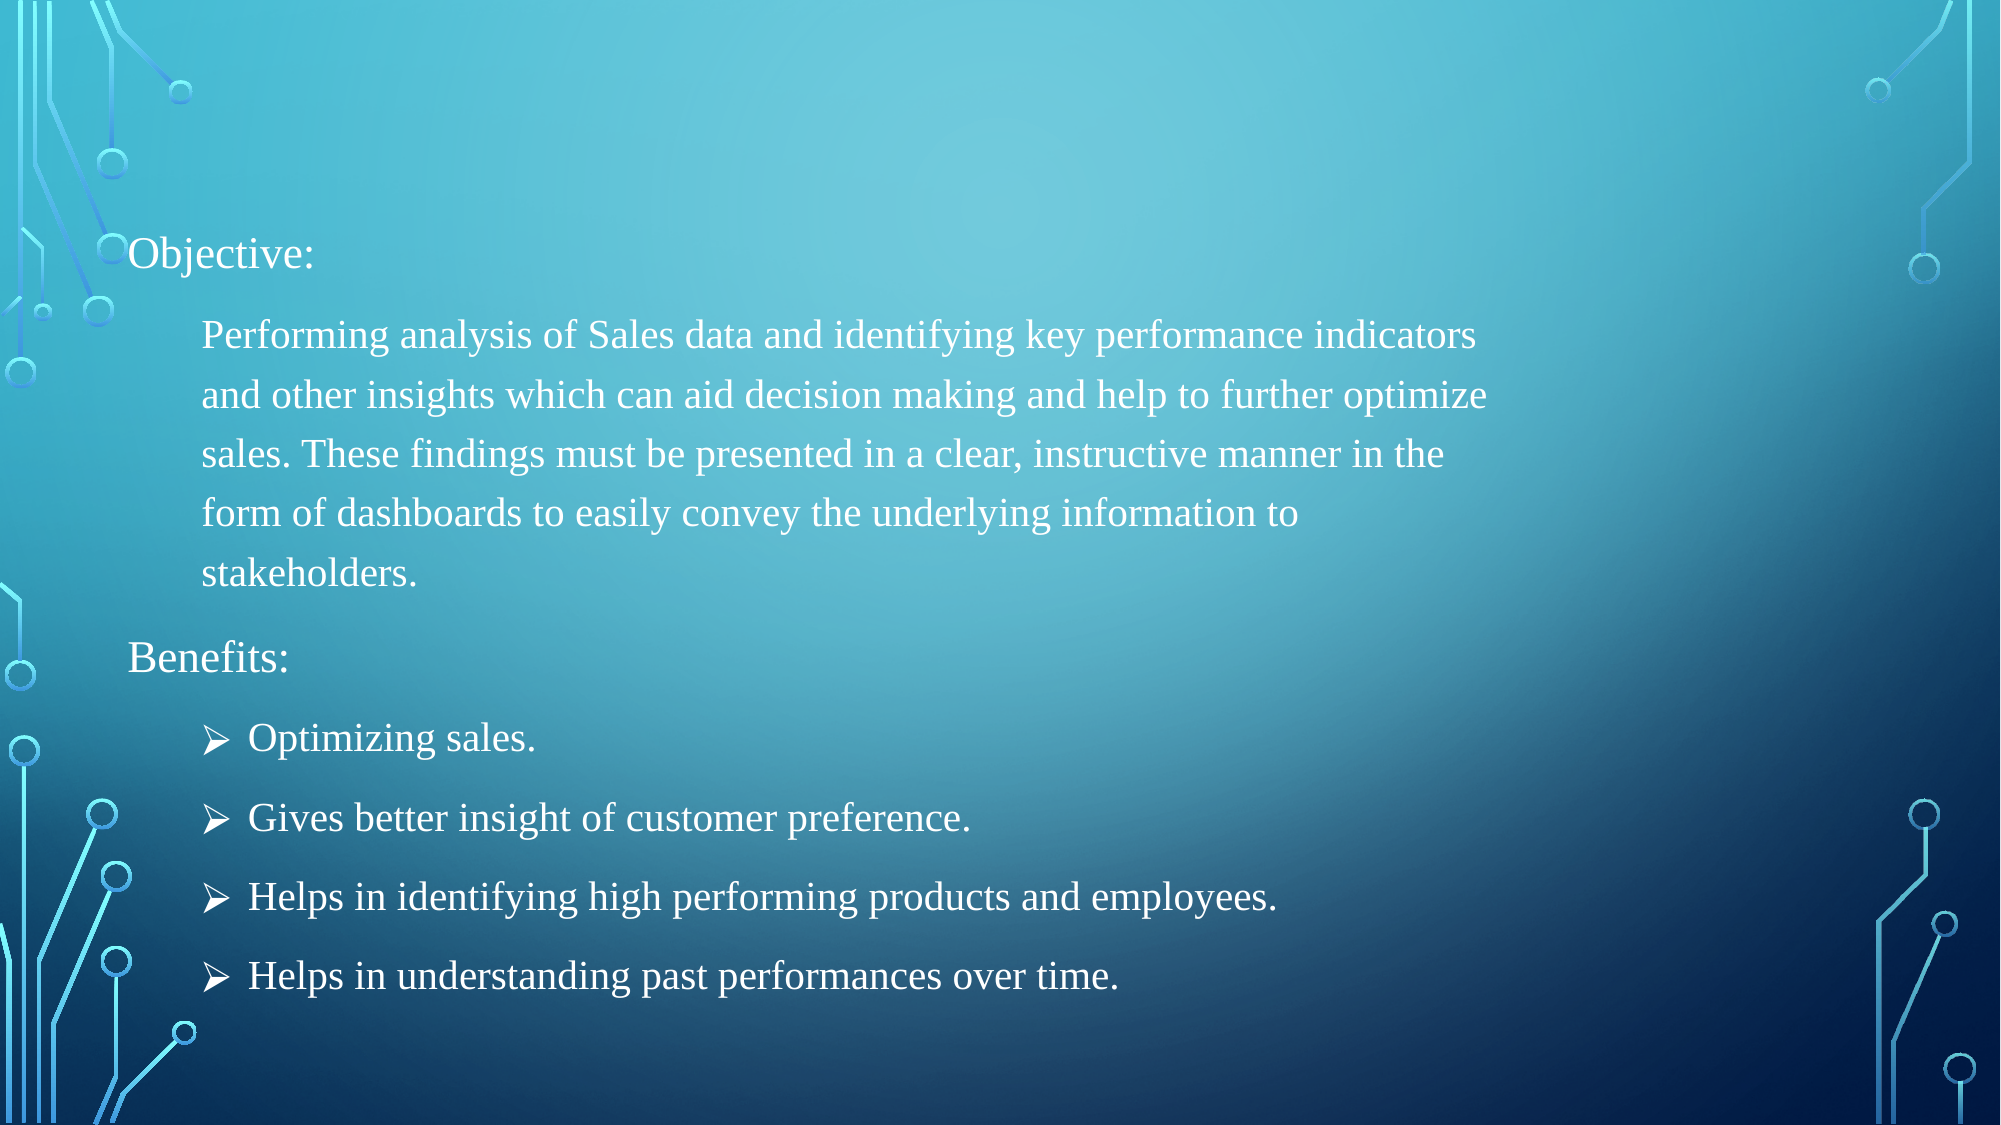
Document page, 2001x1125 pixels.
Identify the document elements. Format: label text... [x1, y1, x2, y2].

list Objective: Performing analysis of Sales data and identifying key performance indicators and other insights which can aid decision making and help to further optimize sales. These findings must be presented in a clear, instructive manner in the form of dashboards to easily convey the underlying information to stakeholders. Benefits: Optimizing sales. Gives better insight of customer preference. Helps in identifying high performing products and employees. Helps in understanding past performances over time. [112, 112, 1513, 1008]
